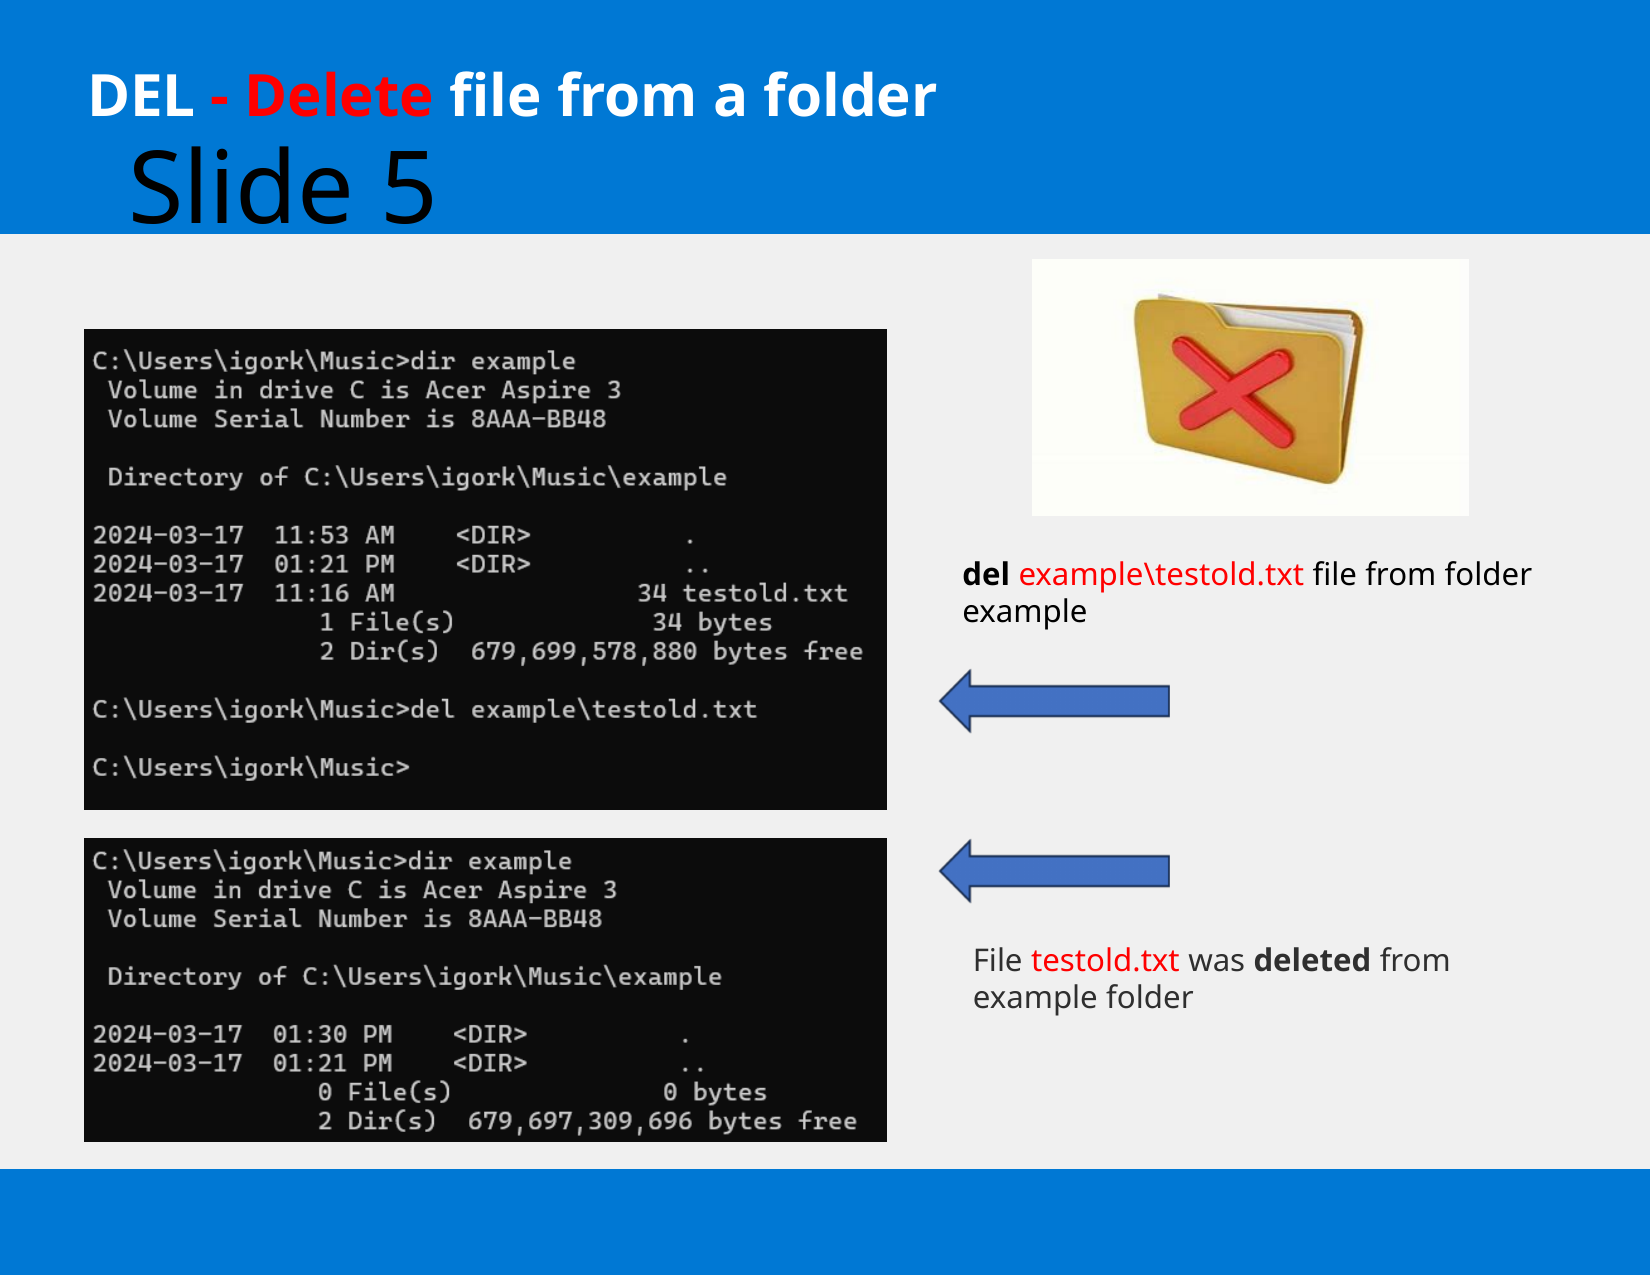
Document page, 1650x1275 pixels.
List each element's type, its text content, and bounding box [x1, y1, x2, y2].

text_box [0, 0, 1650, 234]
picture [938, 668, 1170, 734]
text_box [0, 1169, 1650, 1275]
text_box DEL - Delete file from a folder [72, 16, 1600, 136]
picture [1032, 259, 1469, 516]
title Slide 5 [113, 67, 1537, 315]
picture [84, 838, 887, 1142]
picture [938, 838, 1170, 904]
picture [84, 329, 887, 810]
text_box File testold.txt was deleted from example folder [958, 932, 1576, 1023]
text_box del example\testold.txt file from folder example [947, 546, 1600, 637]
